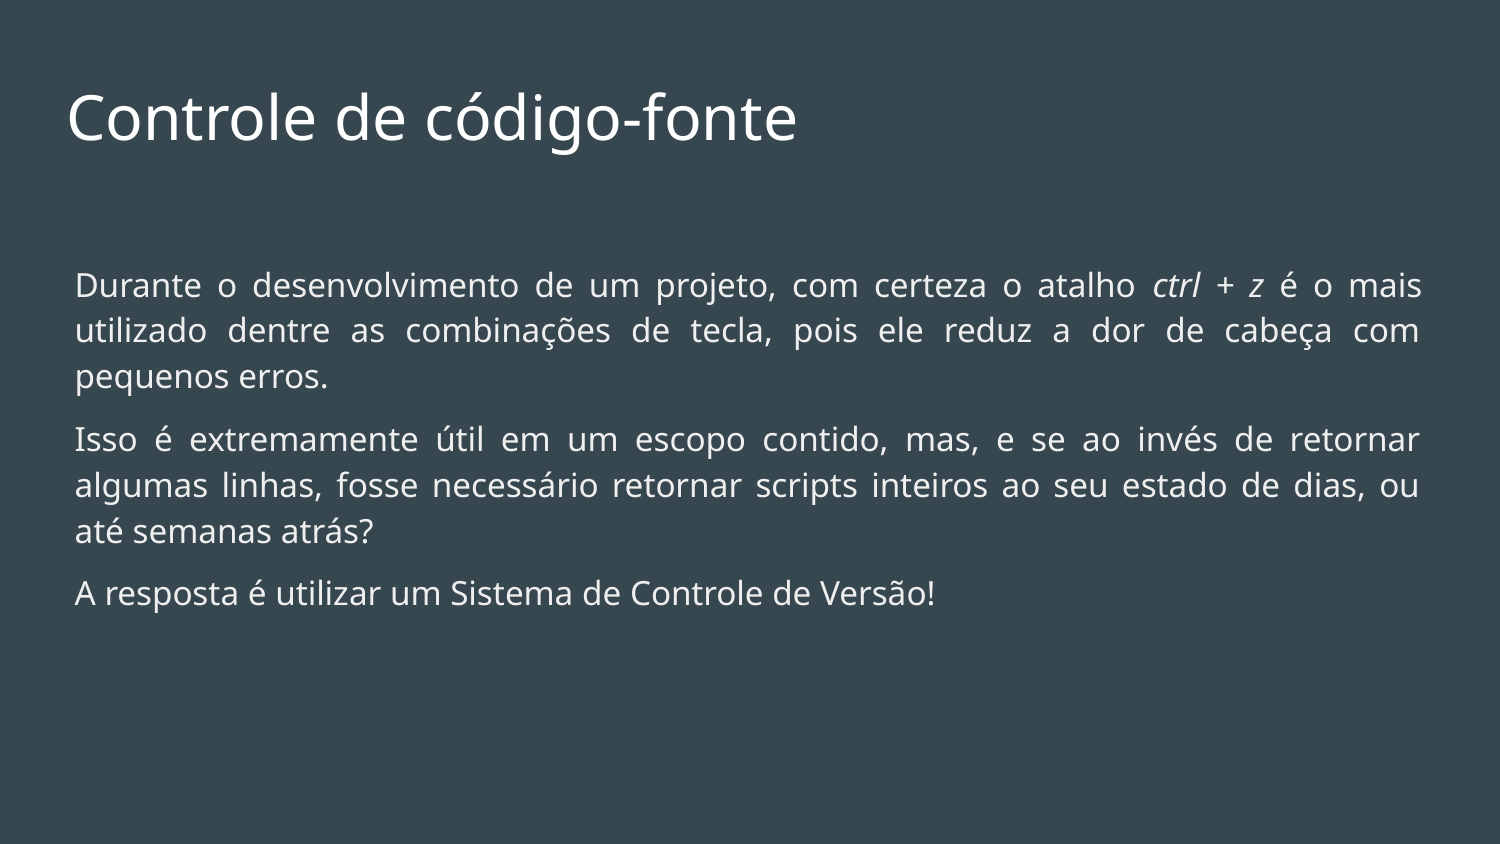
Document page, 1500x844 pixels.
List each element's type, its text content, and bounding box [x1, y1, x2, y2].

title Controle de código-fonte [51, 62, 1449, 157]
list Durante o desenvolvimento de um projeto, com certeza o atalho ctrl + z é o mais utilizado dentre as combinações de tecla, pois ele reduz a dor de cabeça com pequenos erros. Isso é extremamente útil em um escopo contido, mas, e se ao invés de retornar algumas linhas, fosse necessário retornar scripts inteiros ao seu estado de dias, ou até semanas atrás? A resposta é utilizar um Sistema de Controle de Versão! [59, 242, 1438, 803]
